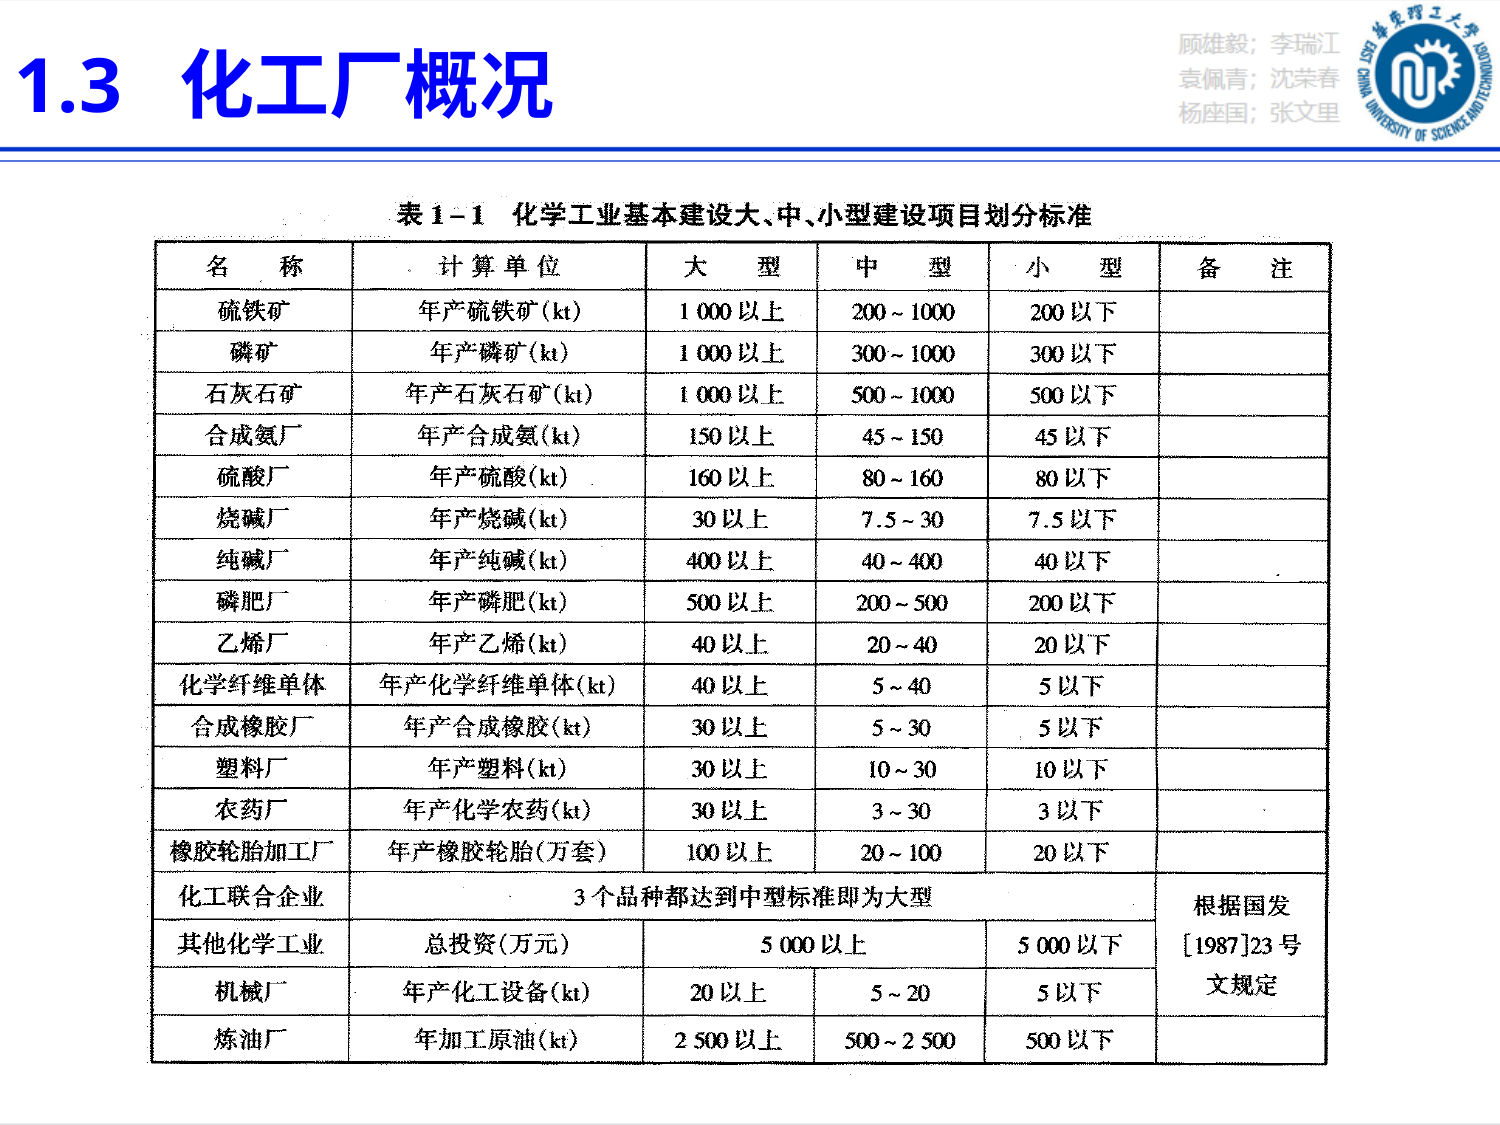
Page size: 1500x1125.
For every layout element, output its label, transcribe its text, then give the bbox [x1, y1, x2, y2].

text_box 1.3 化工厂概况 [0, 7, 1500, 135]
picture [0, 135, 1500, 1125]
picture [0, 0, 1500, 7]
